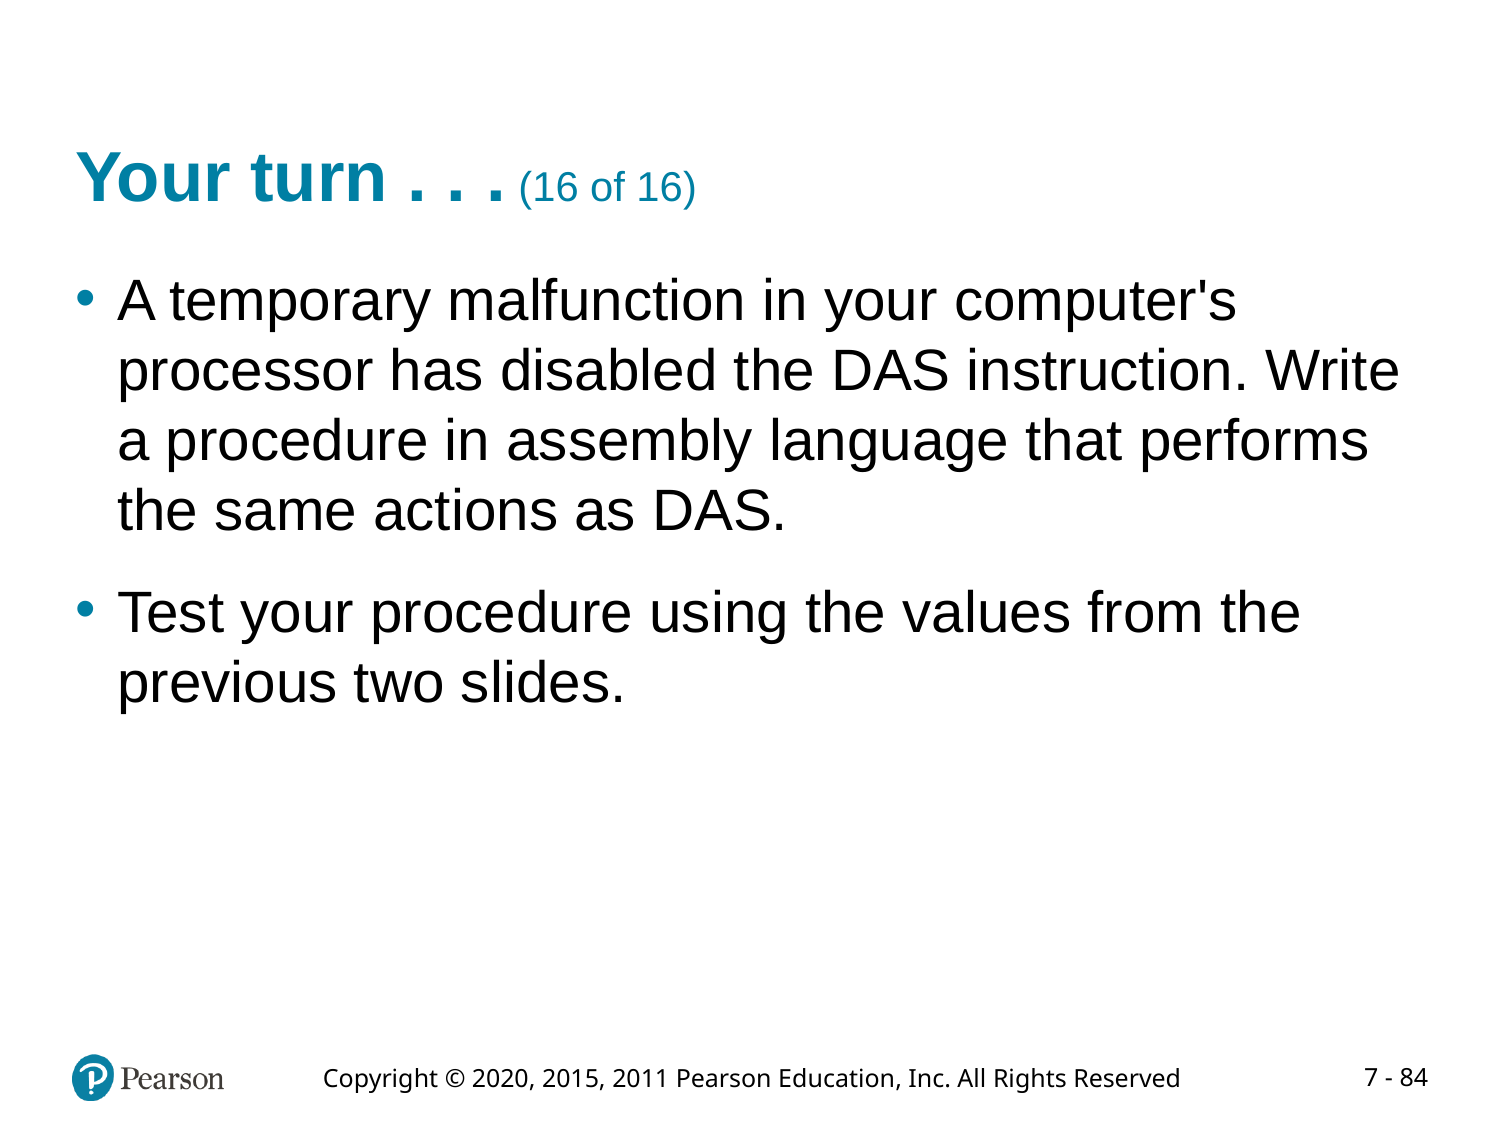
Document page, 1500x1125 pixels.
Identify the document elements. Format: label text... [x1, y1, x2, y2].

list A temporary malfunction in your computer's processor has disabled the DAS instruction. Write a procedure in assembly language that performs the same actions as DAS. Test your procedure using the values from the previous two slides. [75, 262, 1425, 1005]
picture [81, 1064, 107, 1089]
picture [99, 1054, 224, 1101]
picture [72, 1054, 89, 1072]
picture [72, 1087, 83, 1101]
title Your turn . . . (16 of 16) [75, 35, 1425, 216]
